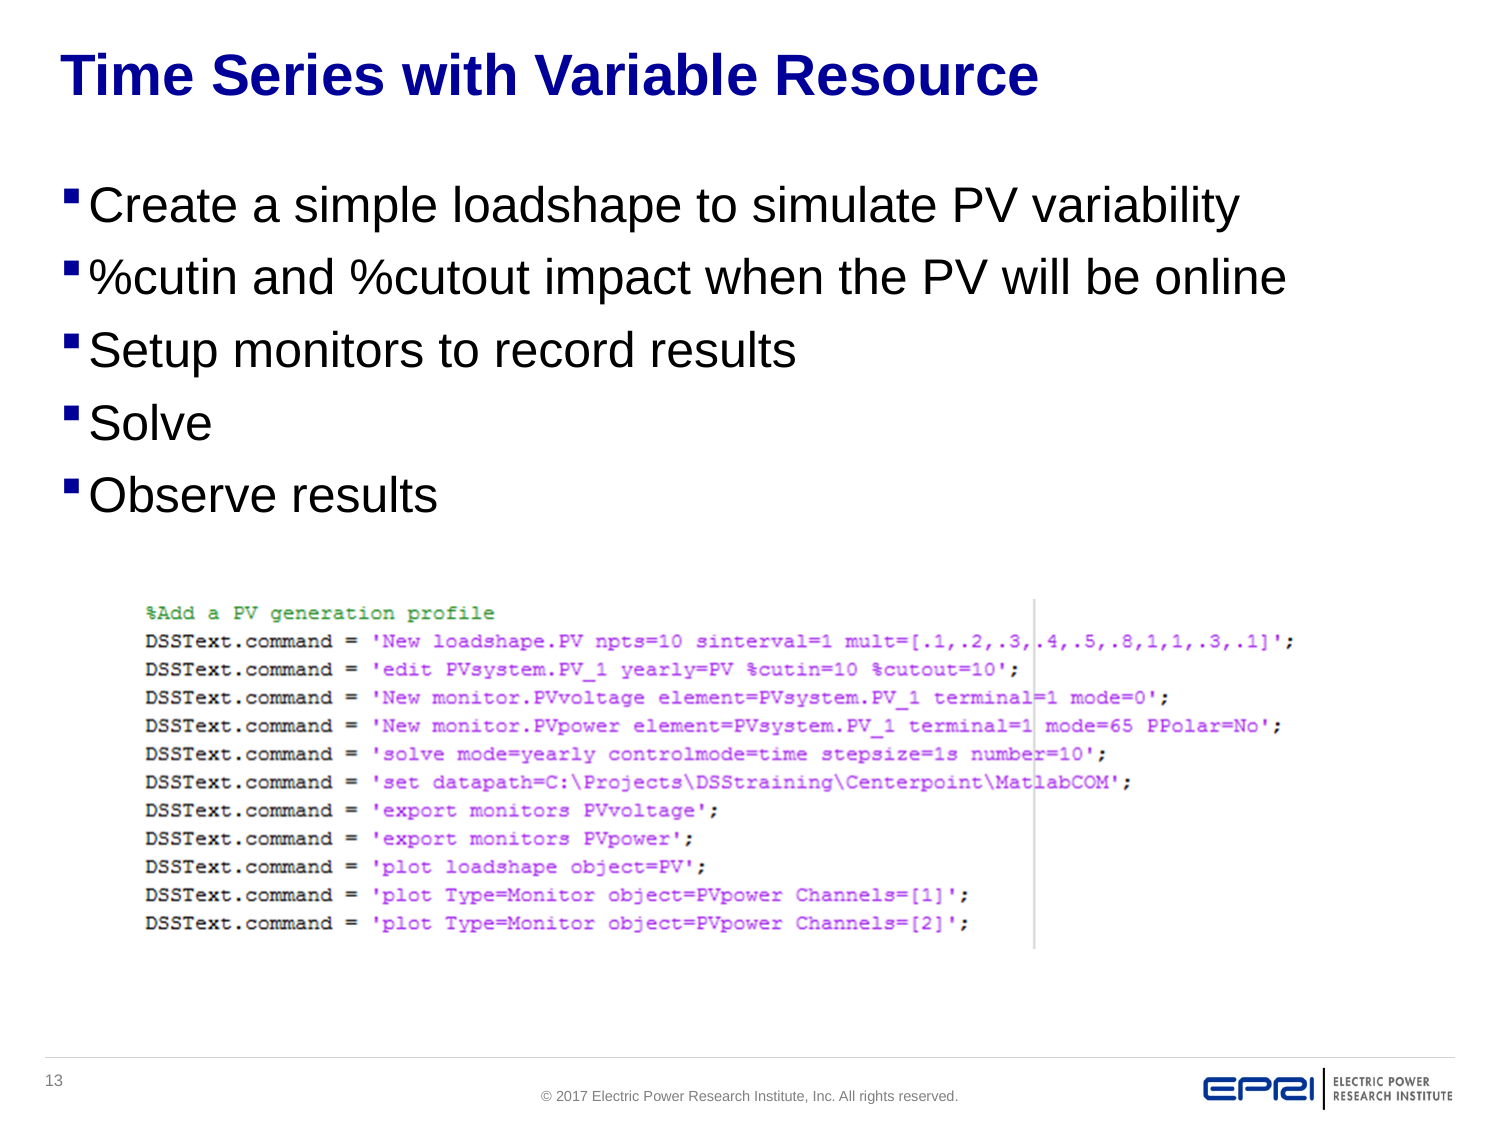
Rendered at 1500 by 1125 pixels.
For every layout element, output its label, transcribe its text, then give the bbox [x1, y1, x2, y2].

picture [1200, 1064, 1455, 1113]
list Create a simple loadshape to simulate PV variability %cutin and %cutout impact when the PV will be online Setup monitors to record results Solve Observe results [44, 164, 1456, 1051]
picture [119, 599, 1335, 949]
title Time Series with Variable Resource [44, 29, 1456, 151]
